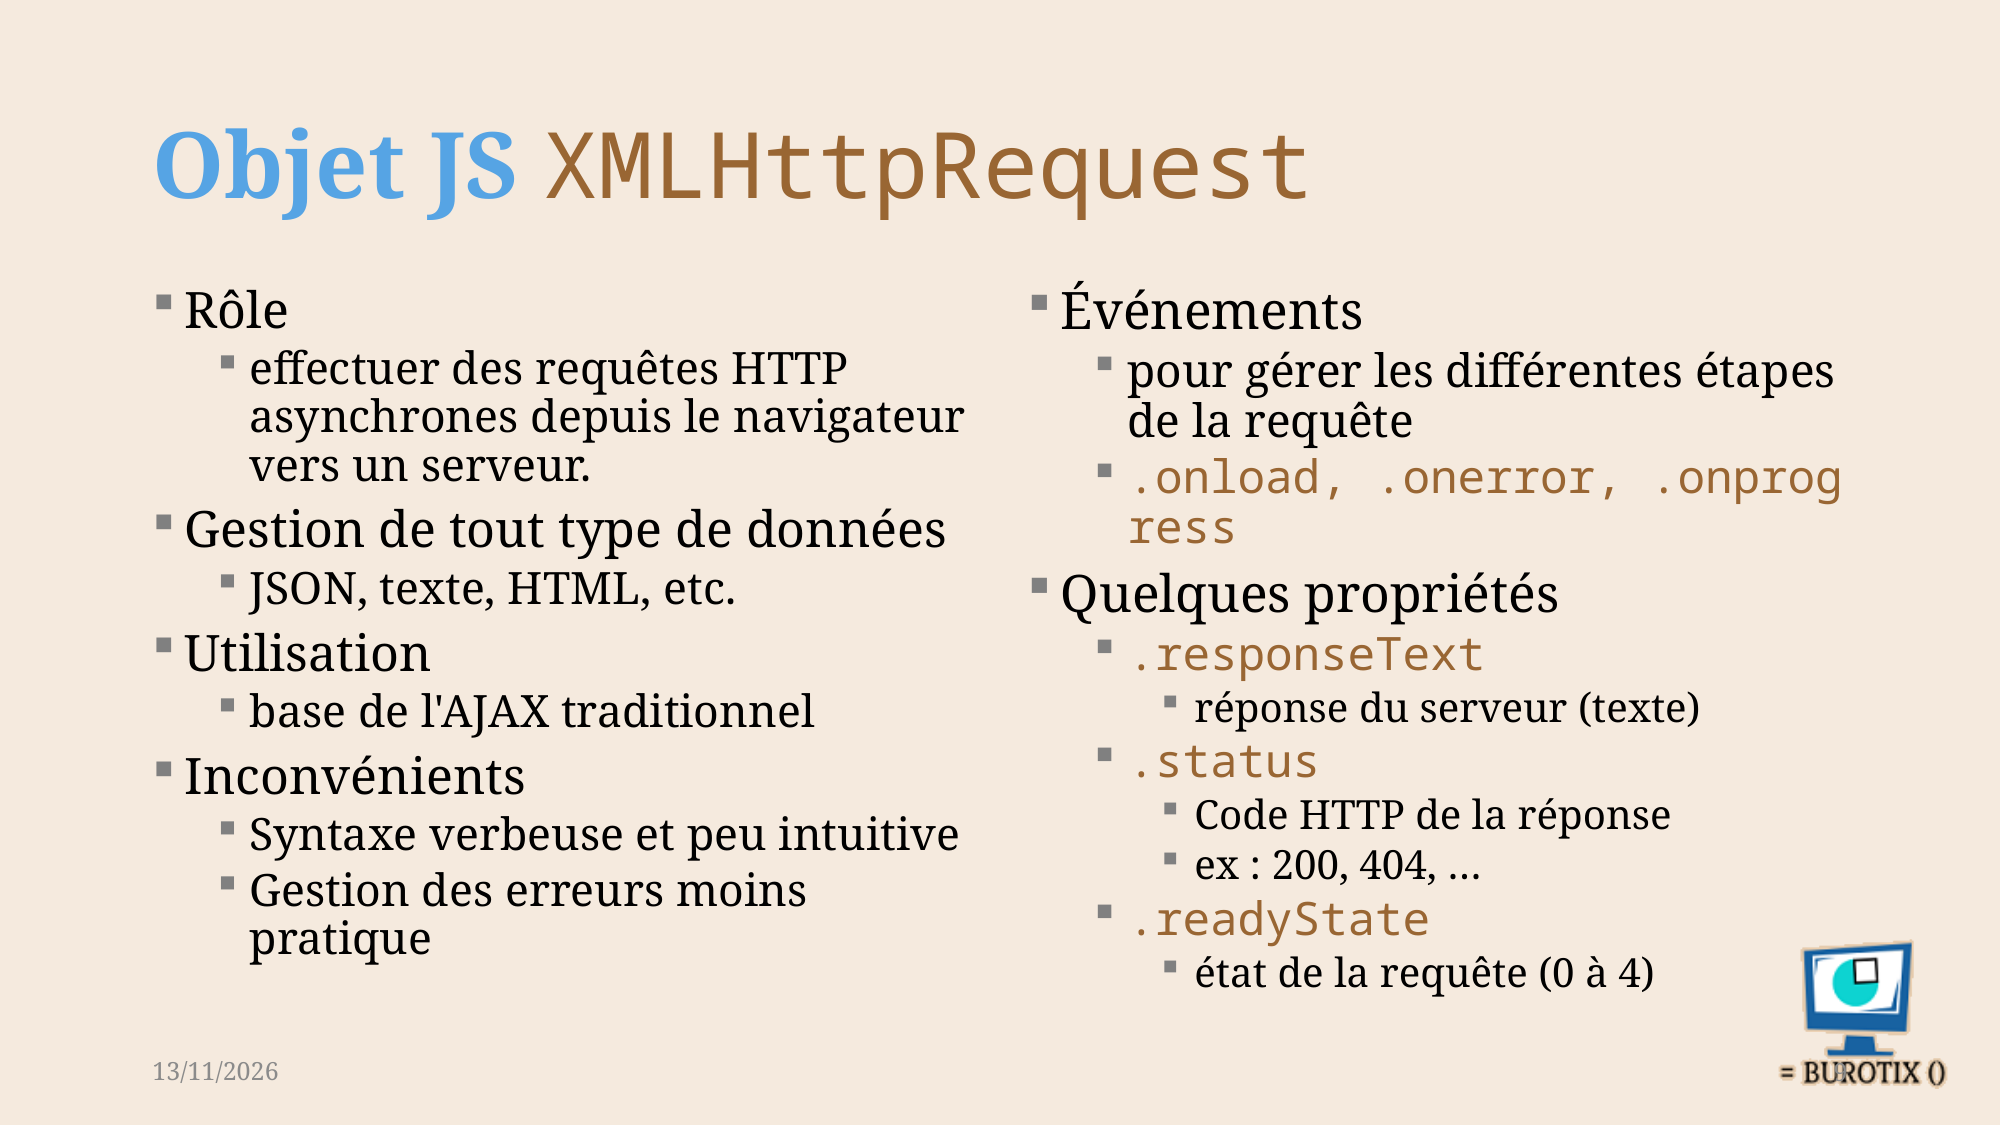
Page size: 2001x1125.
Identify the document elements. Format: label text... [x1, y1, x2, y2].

slide_number 9 [1412, 1043, 1863, 1104]
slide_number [137, 1042, 588, 1103]
list Rôle effectuer des requêtes HTTP asynchrones depuis le navigateur vers un serveur. Gestion de tout type de données JSON, texte, HTML, etc. Utilisation base de l'AJAX traditionnel Inconvénients Syntaxe verbeuse et peu intuitive Gestion des erreurs moins pratique [137, 277, 988, 1014]
title Objet JS XMLHttpRequest [137, 59, 1863, 278]
picture [1776, 938, 1949, 1089]
list Événements pour gérer les différentes étapes de la requête .onload, .onerror, .onprogress Quelques propriétés .responseText réponse du serveur (texte) .status Code HTTP de la réponse ex : 200, 404, … .readyState état de la requête (0 à 4) [1012, 277, 1863, 1014]
